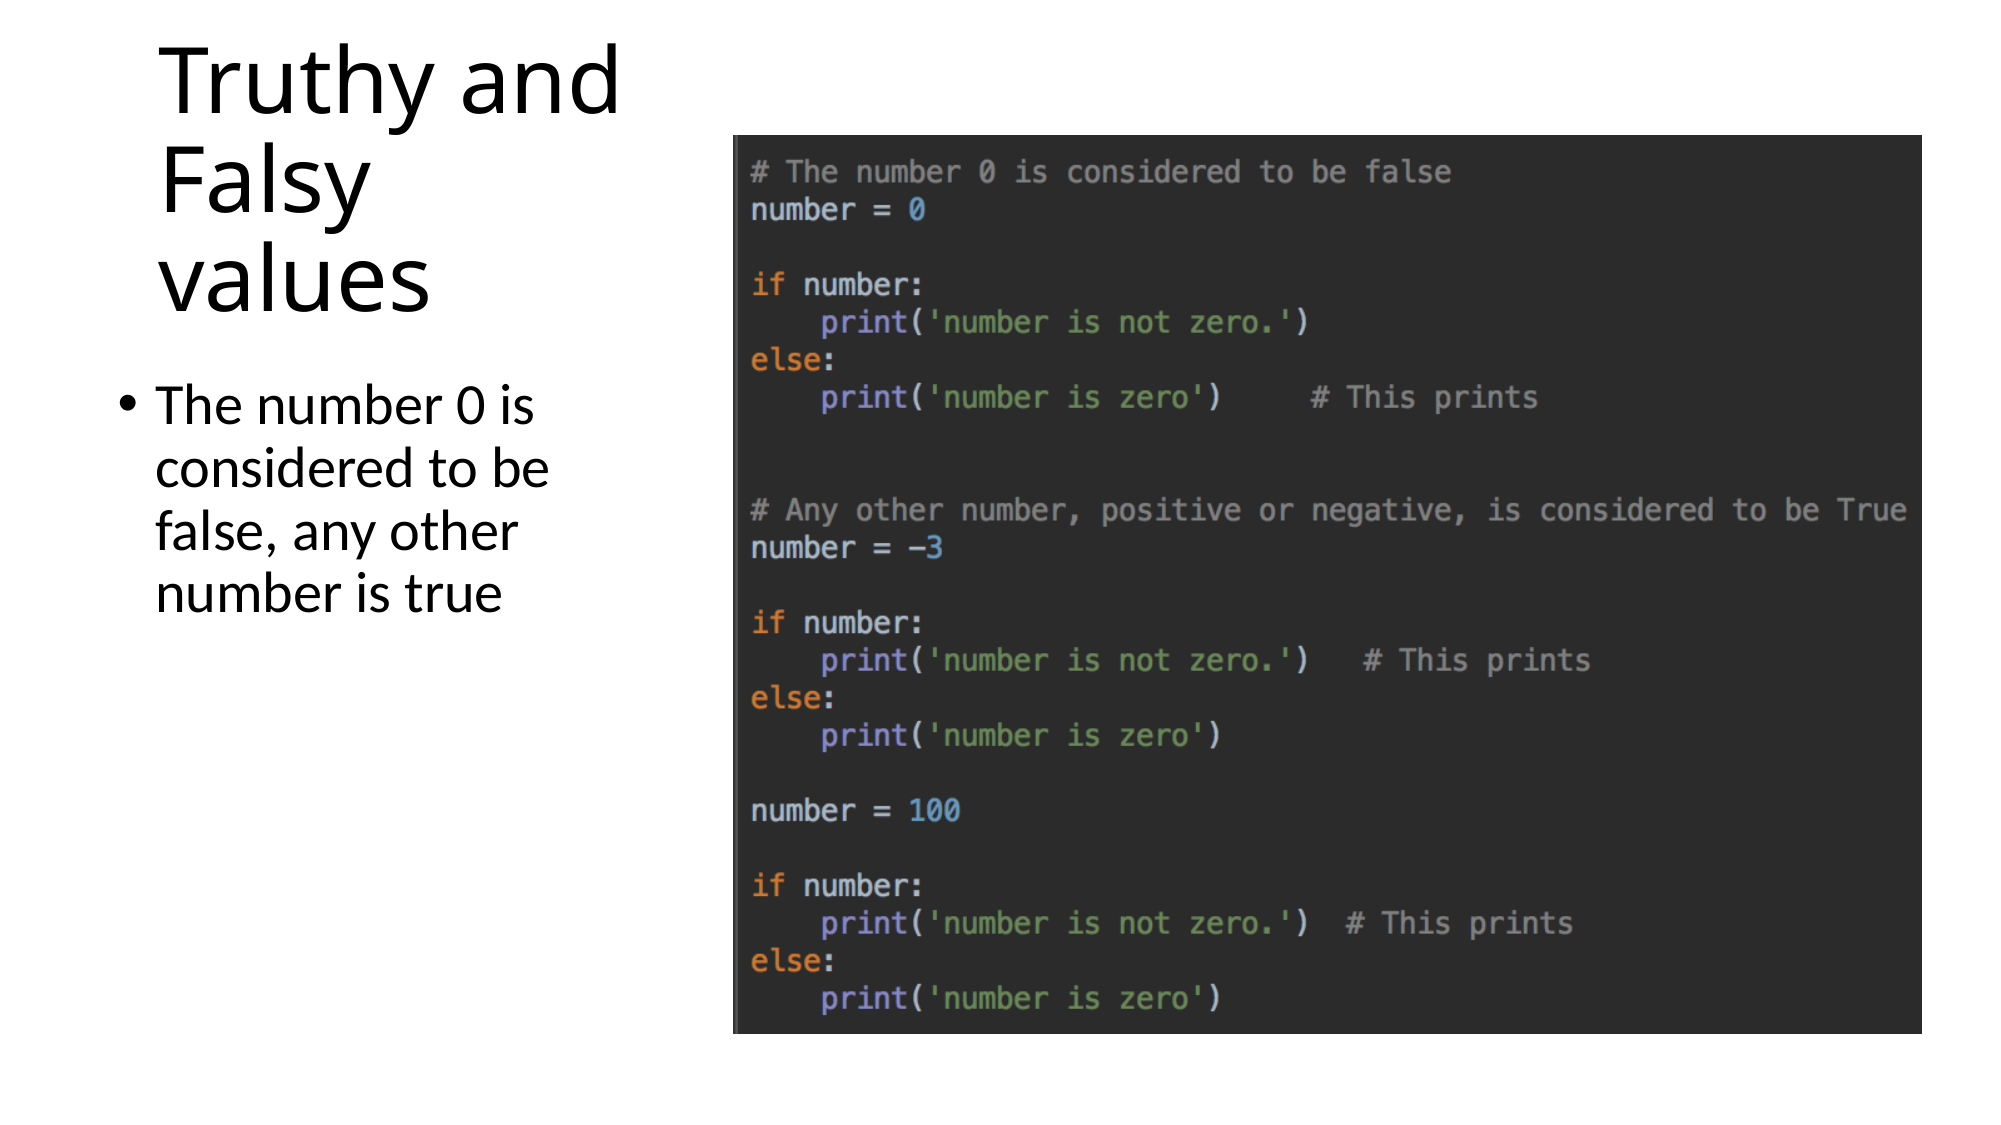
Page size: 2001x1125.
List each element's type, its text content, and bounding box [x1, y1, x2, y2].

title Truthy and Falsy values [143, 73, 667, 292]
text_box The number 0 is considered to be false, any other number is true [102, 366, 667, 1081]
picture [733, 135, 1922, 1034]
